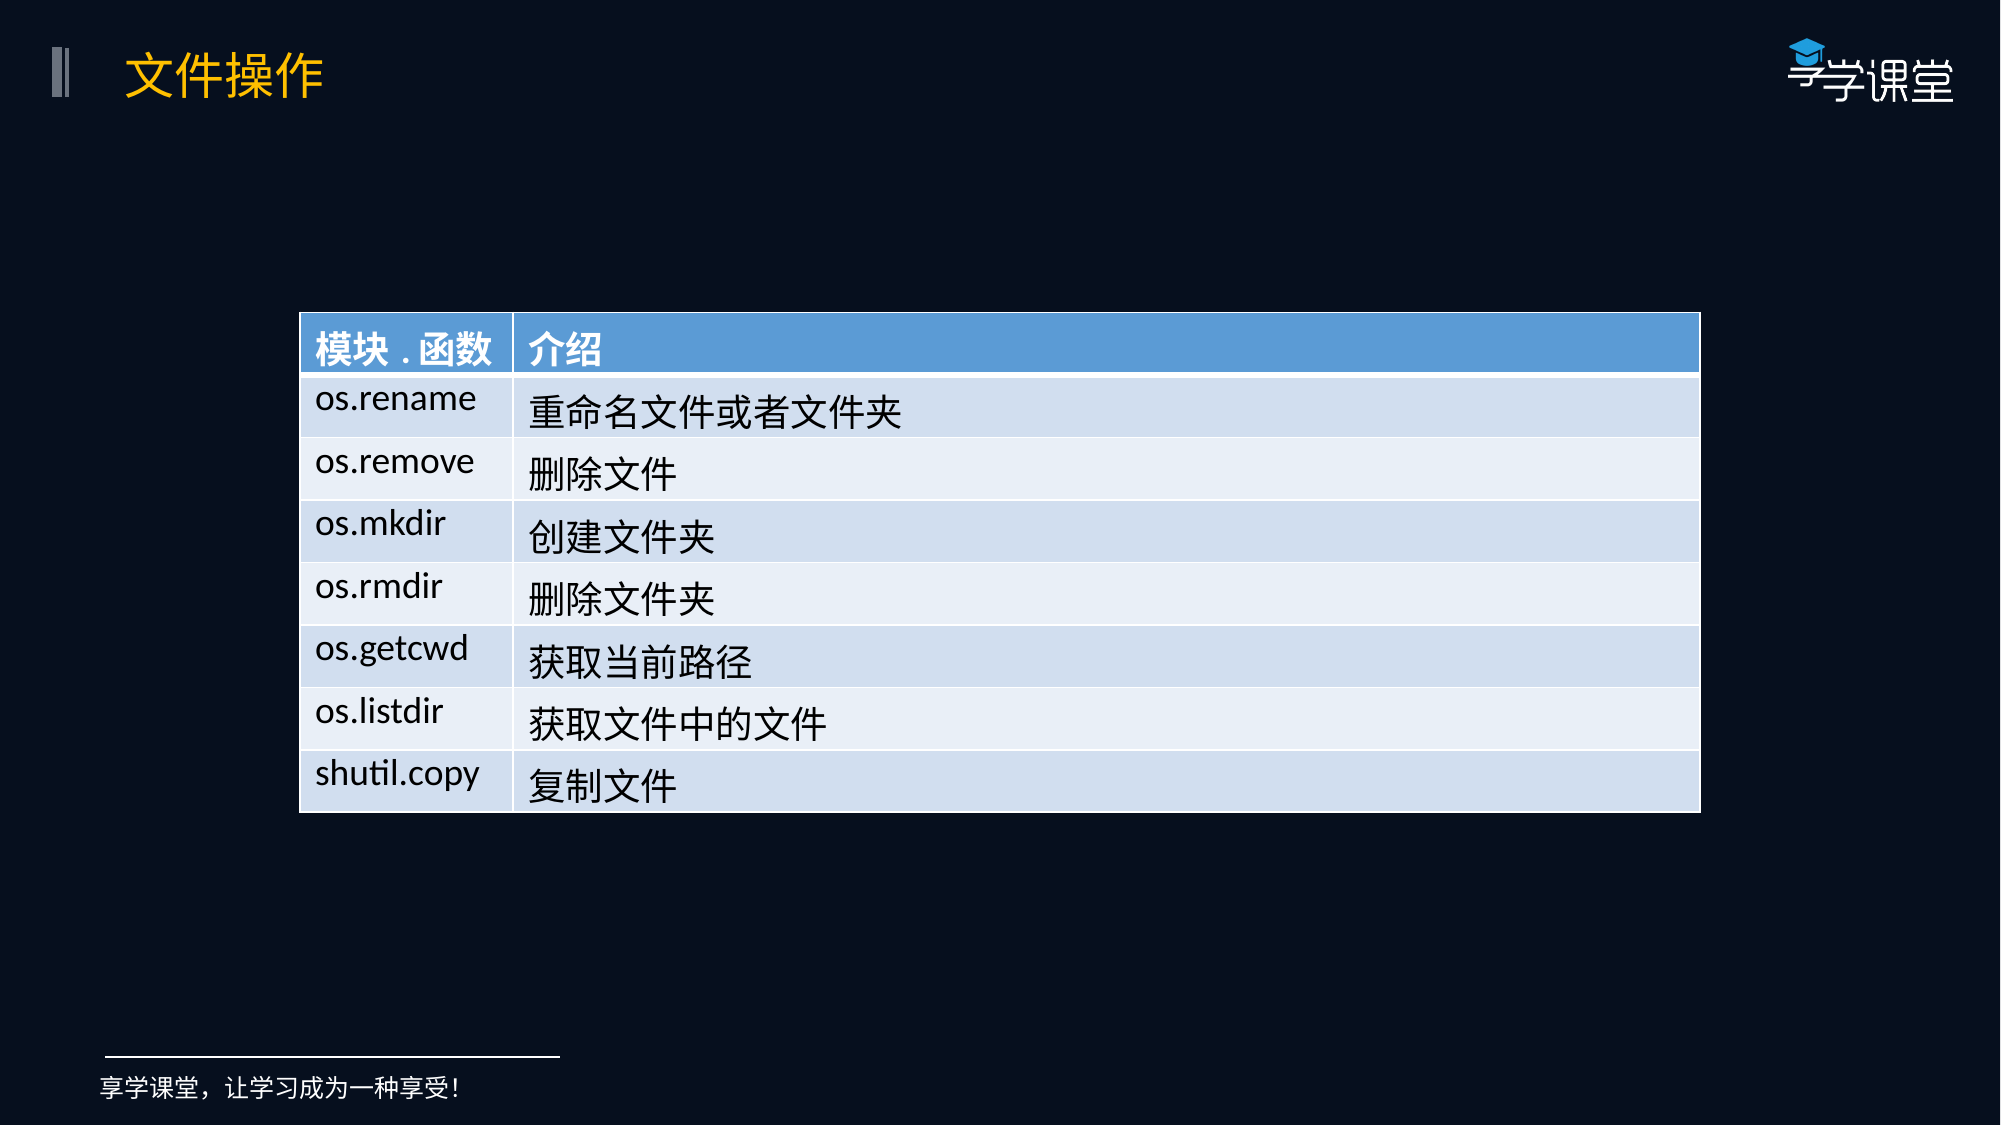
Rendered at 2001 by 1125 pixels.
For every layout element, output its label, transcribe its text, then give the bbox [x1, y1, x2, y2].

table_cell 复制文件 [514, 751, 1699, 811]
table_cell 获取当前路径 [514, 626, 1699, 687]
picture [1788, 38, 1953, 102]
table_cell 创建文件夹 [514, 501, 1699, 562]
table_cell 获取文件中的文件 [514, 688, 1699, 749]
table_header 介绍 [514, 313, 1699, 372]
text_box 文件操作 [104, 31, 1222, 118]
table_header 模块.函数 [301, 313, 512, 372]
table_cell os.listdir [301, 688, 512, 749]
table_cell 删除文件夹 [514, 563, 1699, 624]
table_cell 重命名文件或者文件夹 [514, 378, 1699, 437]
table_cell os.rename [301, 378, 512, 437]
table_cell os.mkdir [301, 501, 512, 562]
table_cell os.remove [301, 438, 512, 499]
table_cell shutil.copy [301, 751, 512, 811]
table_cell os.rmdir [301, 563, 512, 624]
table_cell 删除文件 [514, 438, 1699, 499]
table_cell os.getcwd [301, 626, 512, 687]
